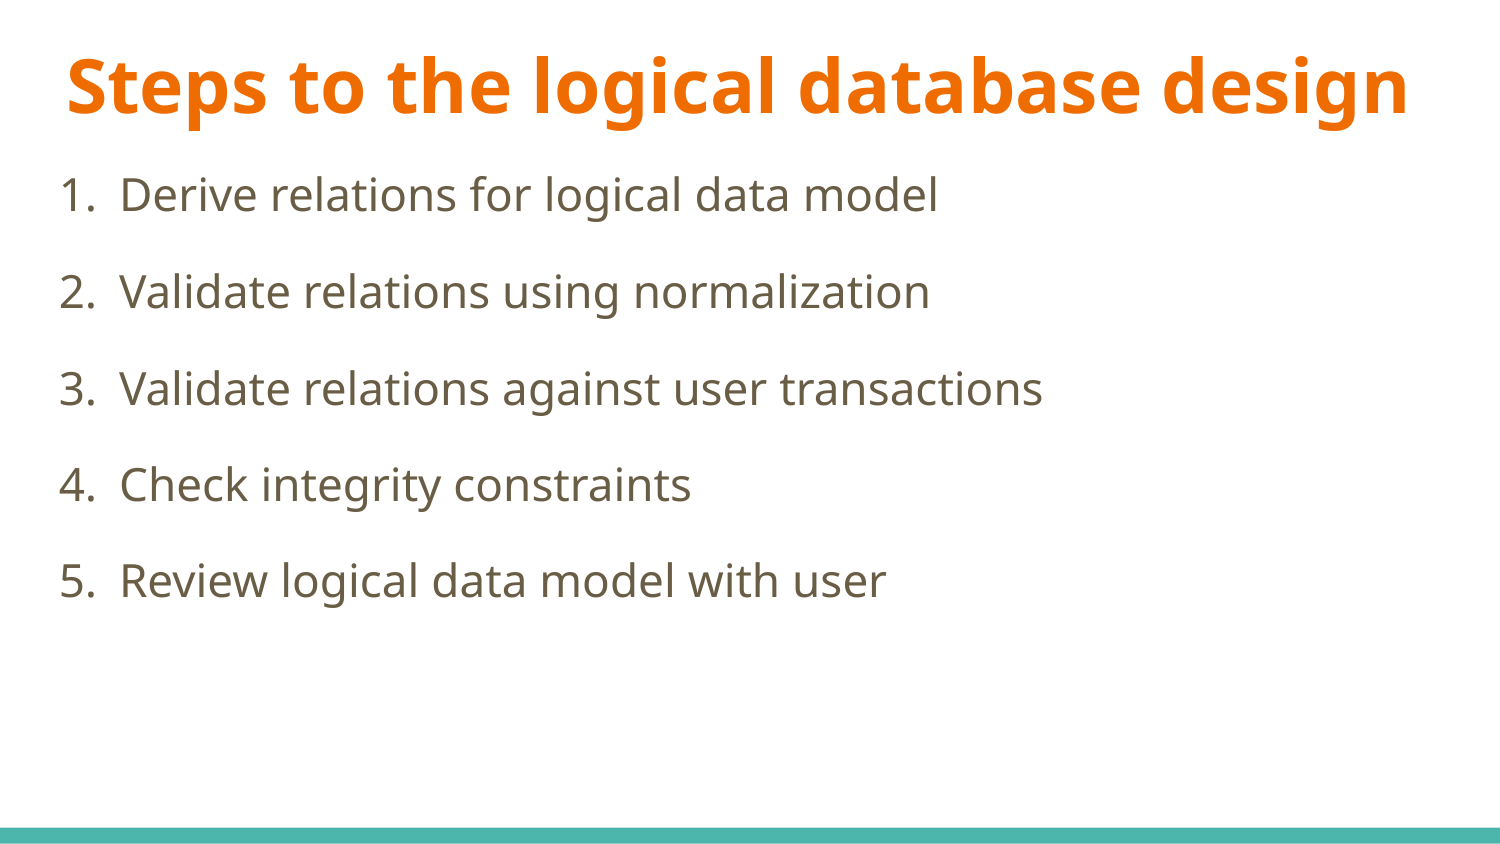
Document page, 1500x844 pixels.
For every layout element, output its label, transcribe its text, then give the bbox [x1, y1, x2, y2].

list Derive relations for logical data model Validate relations using normalization Validate relations against user transactions Check integrity constraints Review logical data model with user [29, 142, 1468, 775]
title Steps to the logical database design [51, 23, 1449, 140]
